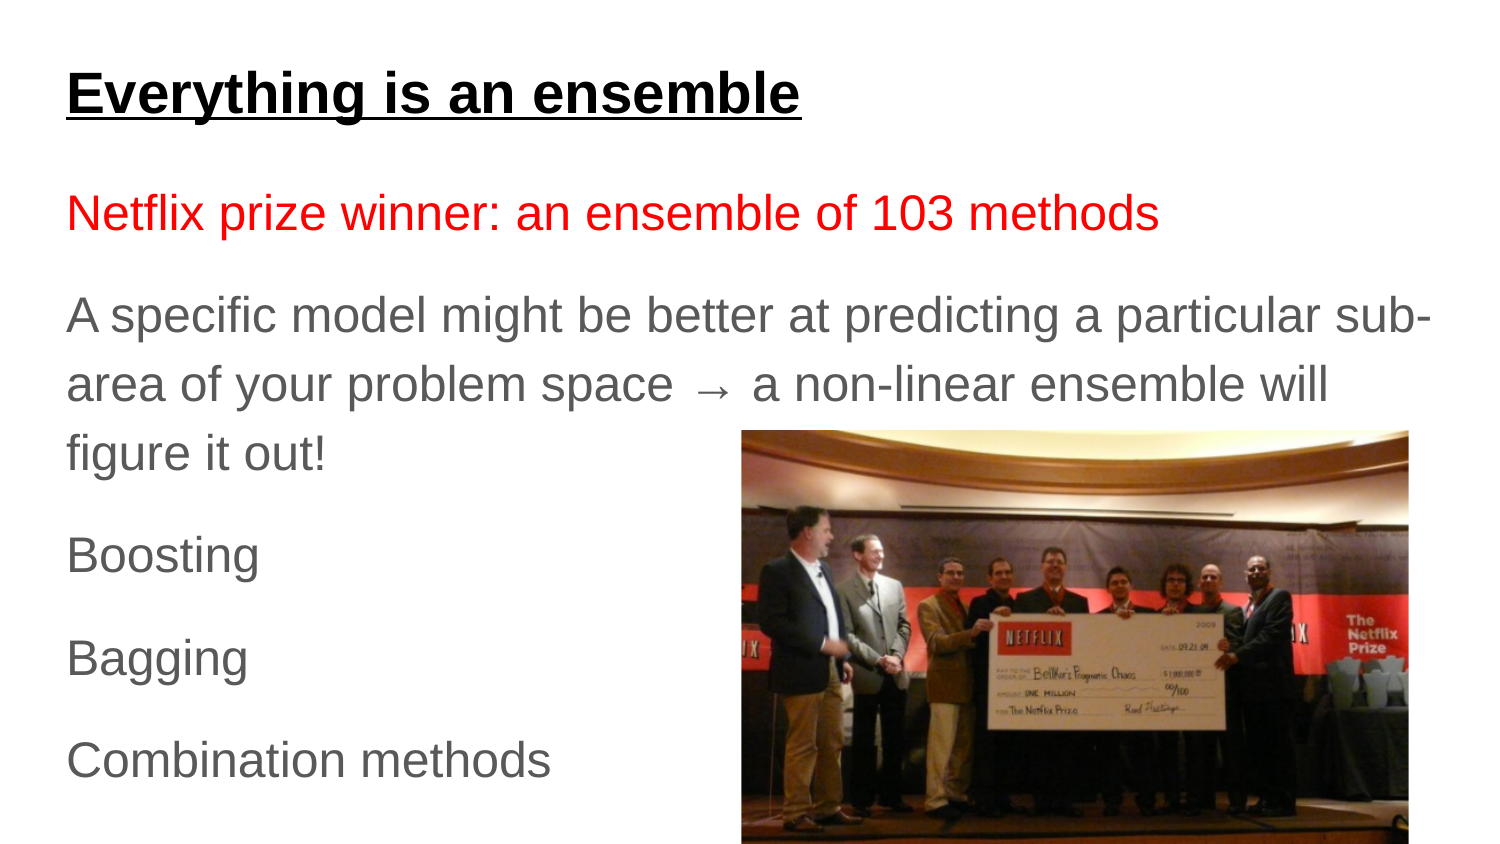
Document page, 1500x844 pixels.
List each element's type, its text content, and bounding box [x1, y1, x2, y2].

picture [738, 430, 1411, 844]
list Netflix prize winner: an ensemble of 103 methods A specific model might be better at predicting a particular sub-area of your problem space → a non-linear ensemble will figure it out! Boosting Bagging Combination methods [51, 156, 1449, 827]
title Everything is an ensemble [51, 40, 1449, 135]
